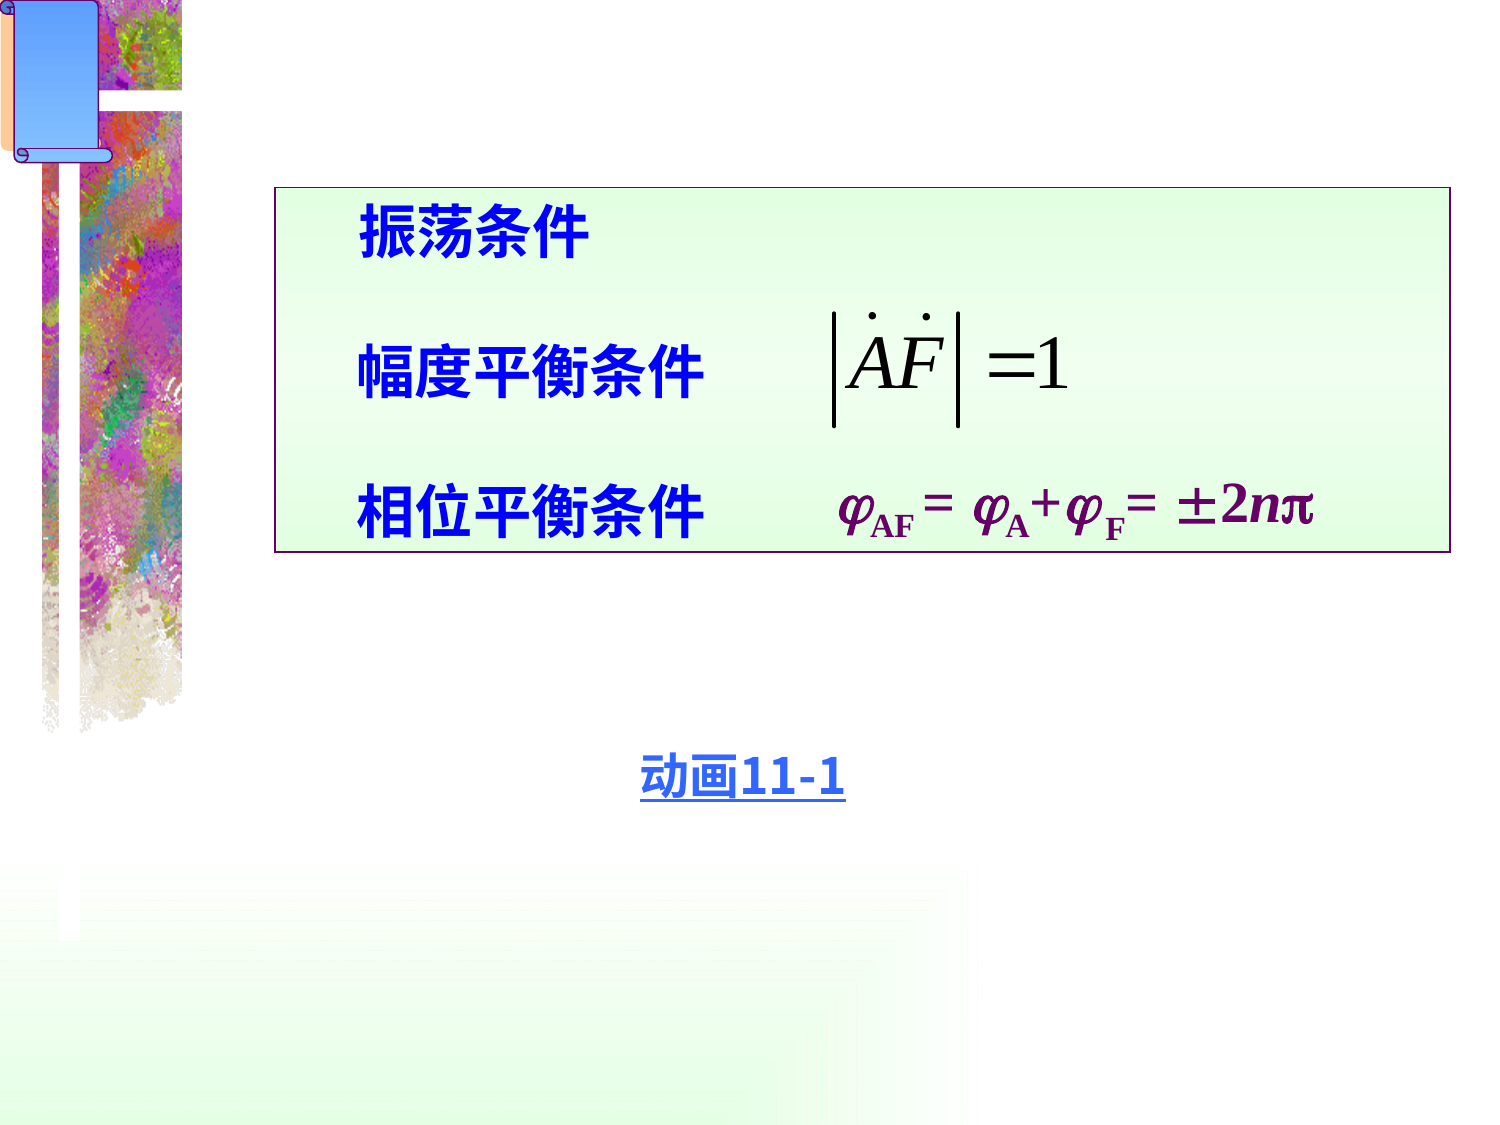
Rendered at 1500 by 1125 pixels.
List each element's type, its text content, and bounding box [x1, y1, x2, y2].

text_box 振荡条件 幅度平衡条件 相位平衡条件 [275, 187, 1450, 553]
picture [95, 0, 182, 90]
picture [42, 163, 58, 821]
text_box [818, 298, 1078, 441]
picture [80, 112, 182, 821]
text_box 动画11-1 [624, 737, 865, 825]
text_box [0, 0, 113, 163]
text_box AF = A+ F= 2n [820, 456, 1418, 555]
